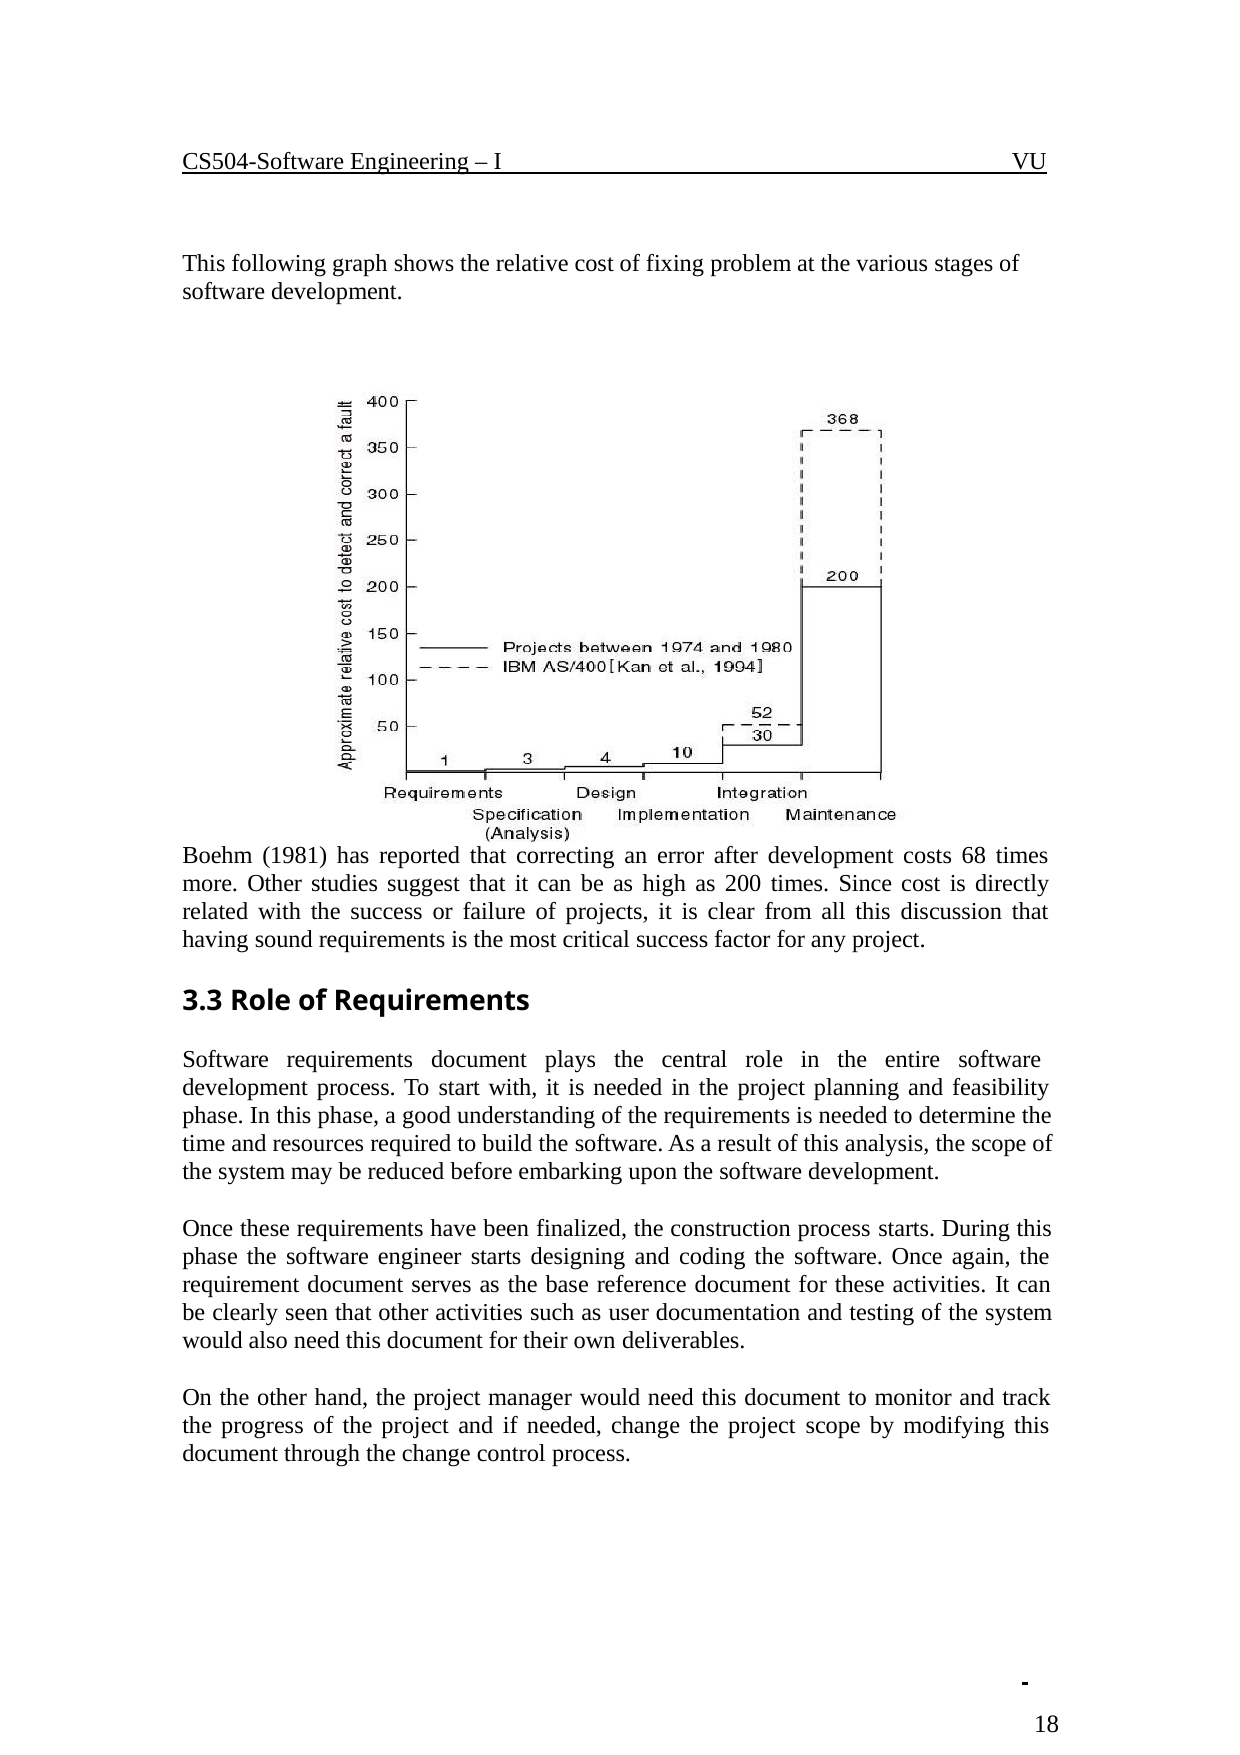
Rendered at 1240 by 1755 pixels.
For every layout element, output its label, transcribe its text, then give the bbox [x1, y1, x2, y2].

text_box VU [1009, 145, 1050, 175]
text_box Boehm (1981) has reported that correcting an error after development costs 68 times more. Other studies suggest that it can be as high as 200 times. Since cost is directly related with the success or failure of projects, it is clear from all this discussion that having sound requirements is the most critical success factor for any project. 3.3 Role of Requirements Software requirements document plays the central role in the entire software development process. To start with, it is needed in the project planning and feasibility phase. In this phase, a good understanding of the requirements is needed to determine the time and resources required to build the software. As a result of this analysis, the scope of the system may be reduced before embarking upon the software development. Once these requirements have been finalized, the construction process starts. During this phase the software engineer starts designing and coding the software. Once again, the requirement document serves as the base reference document for these activities. It can be clearly seen that other activities such as user documentation and testing of the system would also need this document for their own deliverables. On the other hand, the project manager would need this document to monitor and track the progress of the project and if needed, change the project scope by modifying this document through the change control process. [180, 840, 1060, 1466]
text_box CS504-Software Engineering – I [180, 145, 504, 175]
text_box This following graph shows the relative cost of fixing problem at the various stages of software development. [180, 248, 1059, 305]
slide_number 18 © Copyright Virtual University of Pakistan [1019, 1651, 1065, 1755]
text_box [334, 305, 905, 840]
